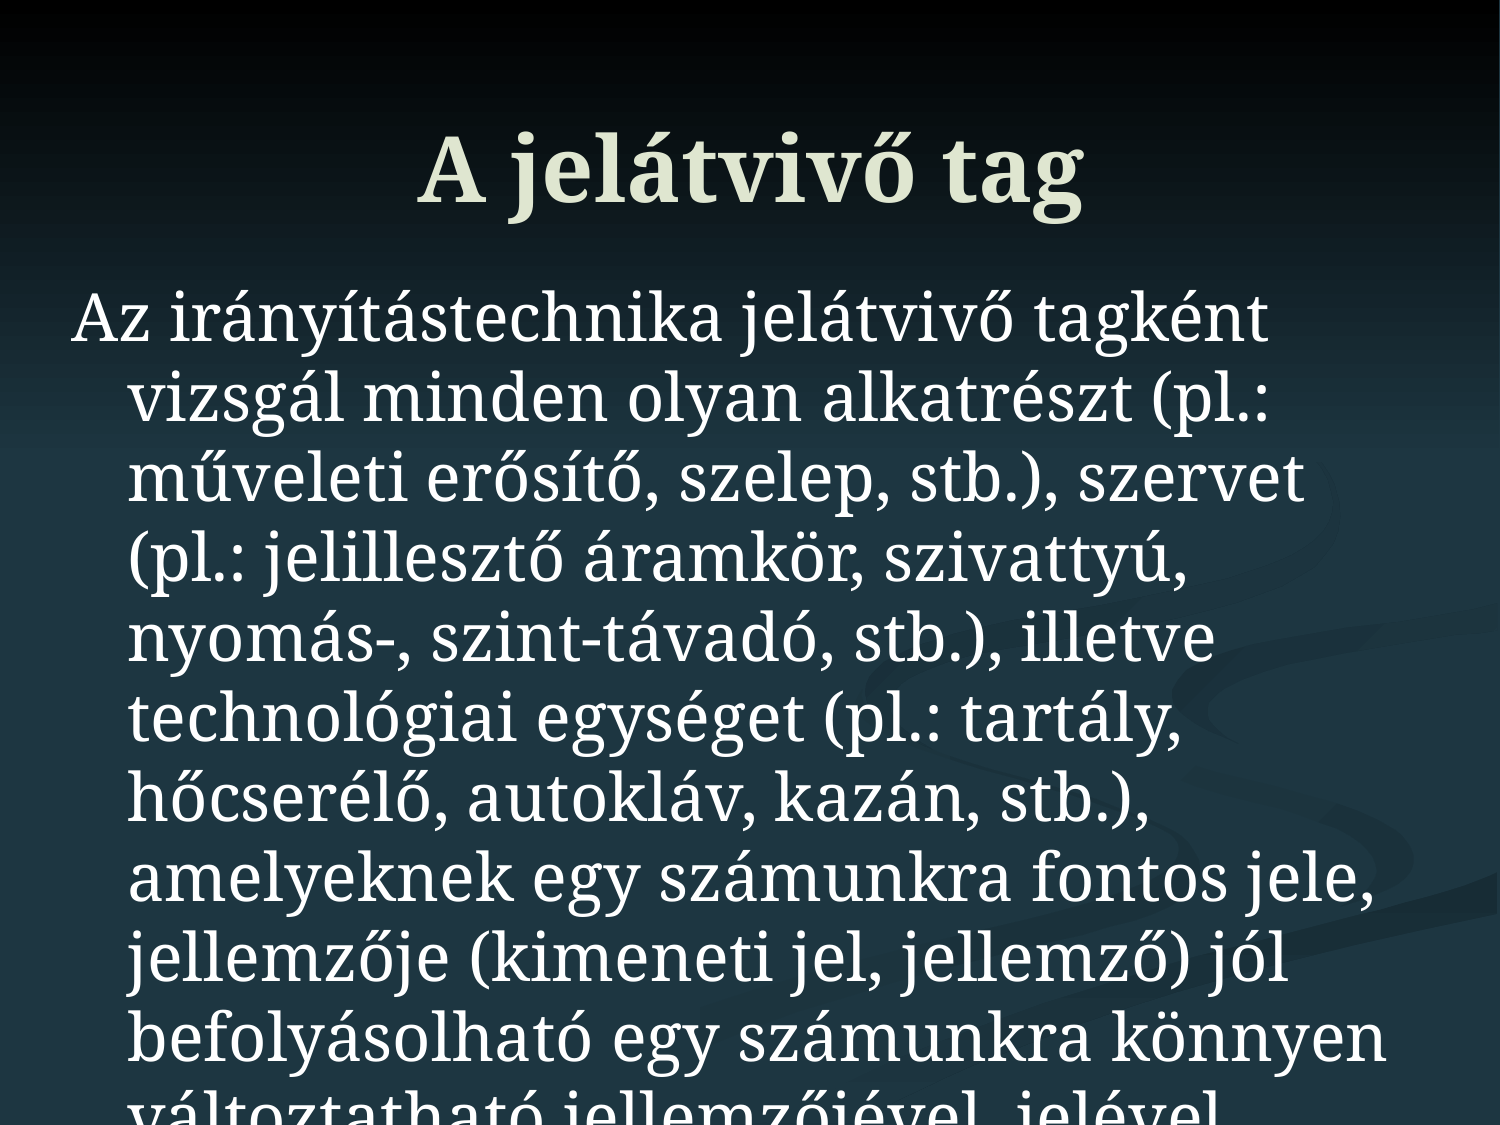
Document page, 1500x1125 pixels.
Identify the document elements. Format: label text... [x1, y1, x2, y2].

list Az irányítástechnika jelátvivő tagként vizsgál minden olyan alkatrészt (pl.: műveleti erősítő, szelep, stb.), szervet (pl.: jelillesztő áramkör, szivattyú, nyomás-, szint-távadó, stb.), illetve technológiai egységet (pl.: tartály, hőcserélő, autokláv, kazán, stb.), amelyeknek egy számunkra fontos jele, jellemzője (kimeneti jel, jellemző) jól befolyásolható egy számunkra könnyen változtatható jellemzőjével, jelével (bemeneti jel, jellemző). [55, 267, 1459, 1012]
title A jelátvivő tag [76, 90, 1427, 242]
